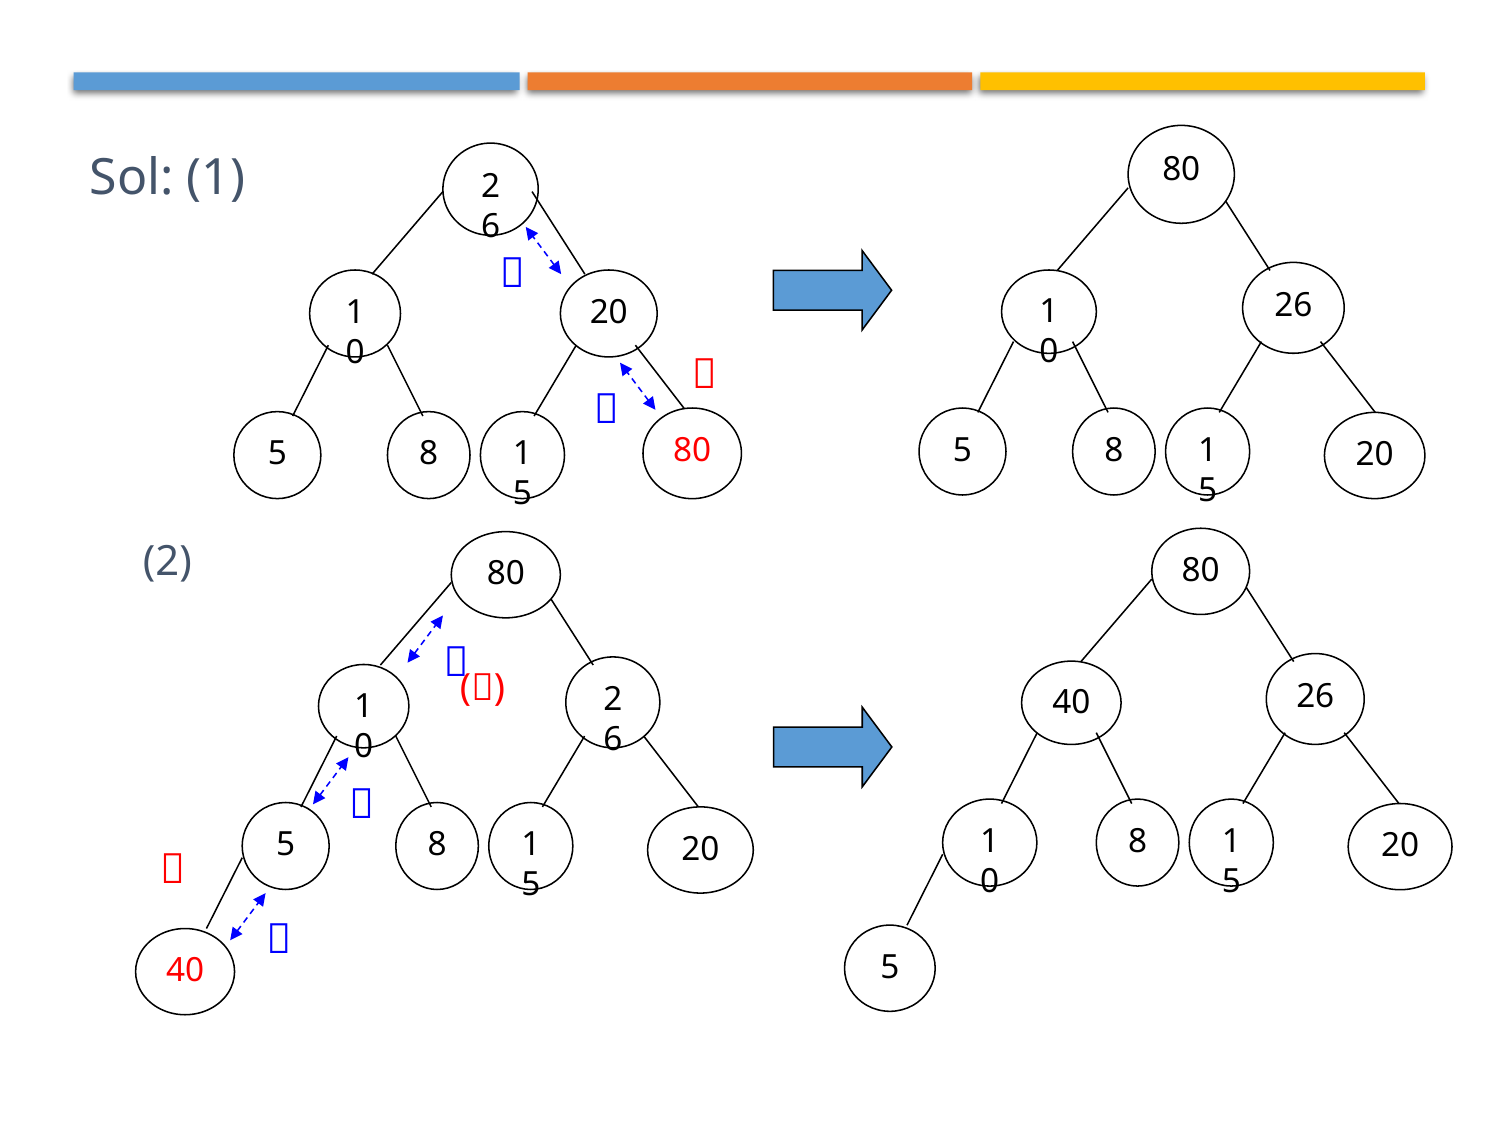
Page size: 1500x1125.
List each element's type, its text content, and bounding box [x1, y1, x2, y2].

text_box 40 [135, 928, 234, 1015]
text_box 10 [309, 270, 401, 357]
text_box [918, 124, 1426, 500]
text_box  [677, 338, 732, 404]
text_box 80 [451, 531, 561, 618]
text_box 80 [642, 408, 742, 499]
text_box 10 [318, 664, 409, 748]
text_box () [445, 655, 521, 716]
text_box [843, 527, 1453, 1012]
text_box 20 [560, 270, 658, 357]
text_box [572, 362, 656, 440]
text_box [478, 226, 562, 305]
text_box 26 [442, 143, 539, 232]
text_box 26 [565, 656, 660, 748]
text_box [229, 892, 314, 971]
text_box [773, 727, 838, 767]
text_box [312, 756, 396, 835]
text_box 8 [387, 411, 471, 499]
text_box  [145, 834, 201, 899]
text_box 15 [488, 802, 573, 890]
text_box Sol: (1) (2) [74, 125, 1425, 964]
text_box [406, 614, 491, 693]
text_box 5 [242, 802, 330, 890]
text_box 5 [233, 411, 321, 499]
text_box 15 [480, 411, 565, 499]
text_box [773, 250, 892, 331]
text_box 8 [395, 802, 479, 890]
text_box 20 [647, 806, 754, 894]
